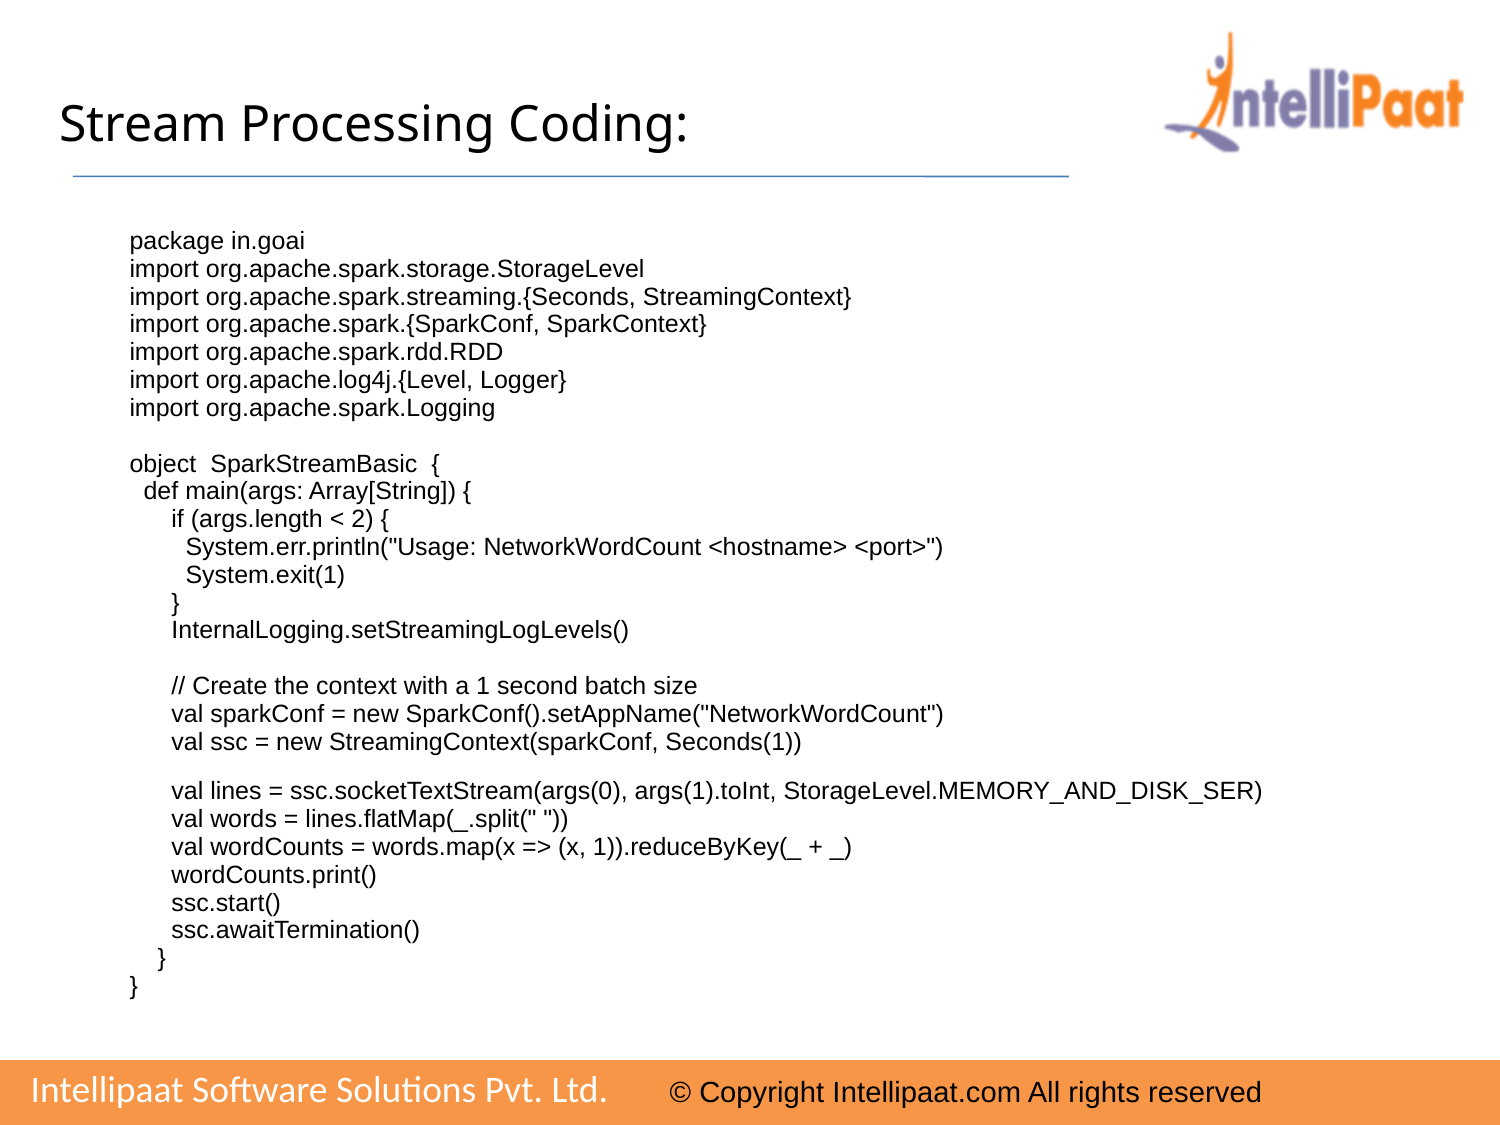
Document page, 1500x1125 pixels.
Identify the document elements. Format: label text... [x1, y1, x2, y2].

picture [1121, 28, 1473, 158]
text_box val lines = ssc.socketTextStream(args(0), args(1).toInt, StorageLevel.MEMORY_AND_DISK_SER) val words = lines.flatMap(_.split(" ")) val wordCounts = words.map(x => (x, 1)).reduceByKey(_ + _) wordCounts.print() ssc.start() ssc.awaitTermination() } } [123, 770, 1428, 1008]
text_box Stream Processing Coding: [53, 89, 696, 161]
text_box package in.goai import org.apache.spark.storage.StorageLevel import org.apache.spark.streaming.{Seconds, StreamingContext} import org.apache.spark.{SparkConf, SparkContext} import org.apache.spark.rdd.RDD import org.apache.log4j.{Level, Logger} import org.apache.spark.Logging object SparkStreamBasic { def main(args: Array[String]) { if (args.length < 2) { System.err.println("Usage: NetworkWordCount <hostname> <port>") System.exit(1) } InternalLogging.setStreamingLogLevels() // Create the context with a 1 second batch size val sparkConf = new SparkConf().setAppName("NetworkWordCount") val ssc = new StreamingContext(sparkConf, Seconds(1)) [123, 219, 1162, 764]
